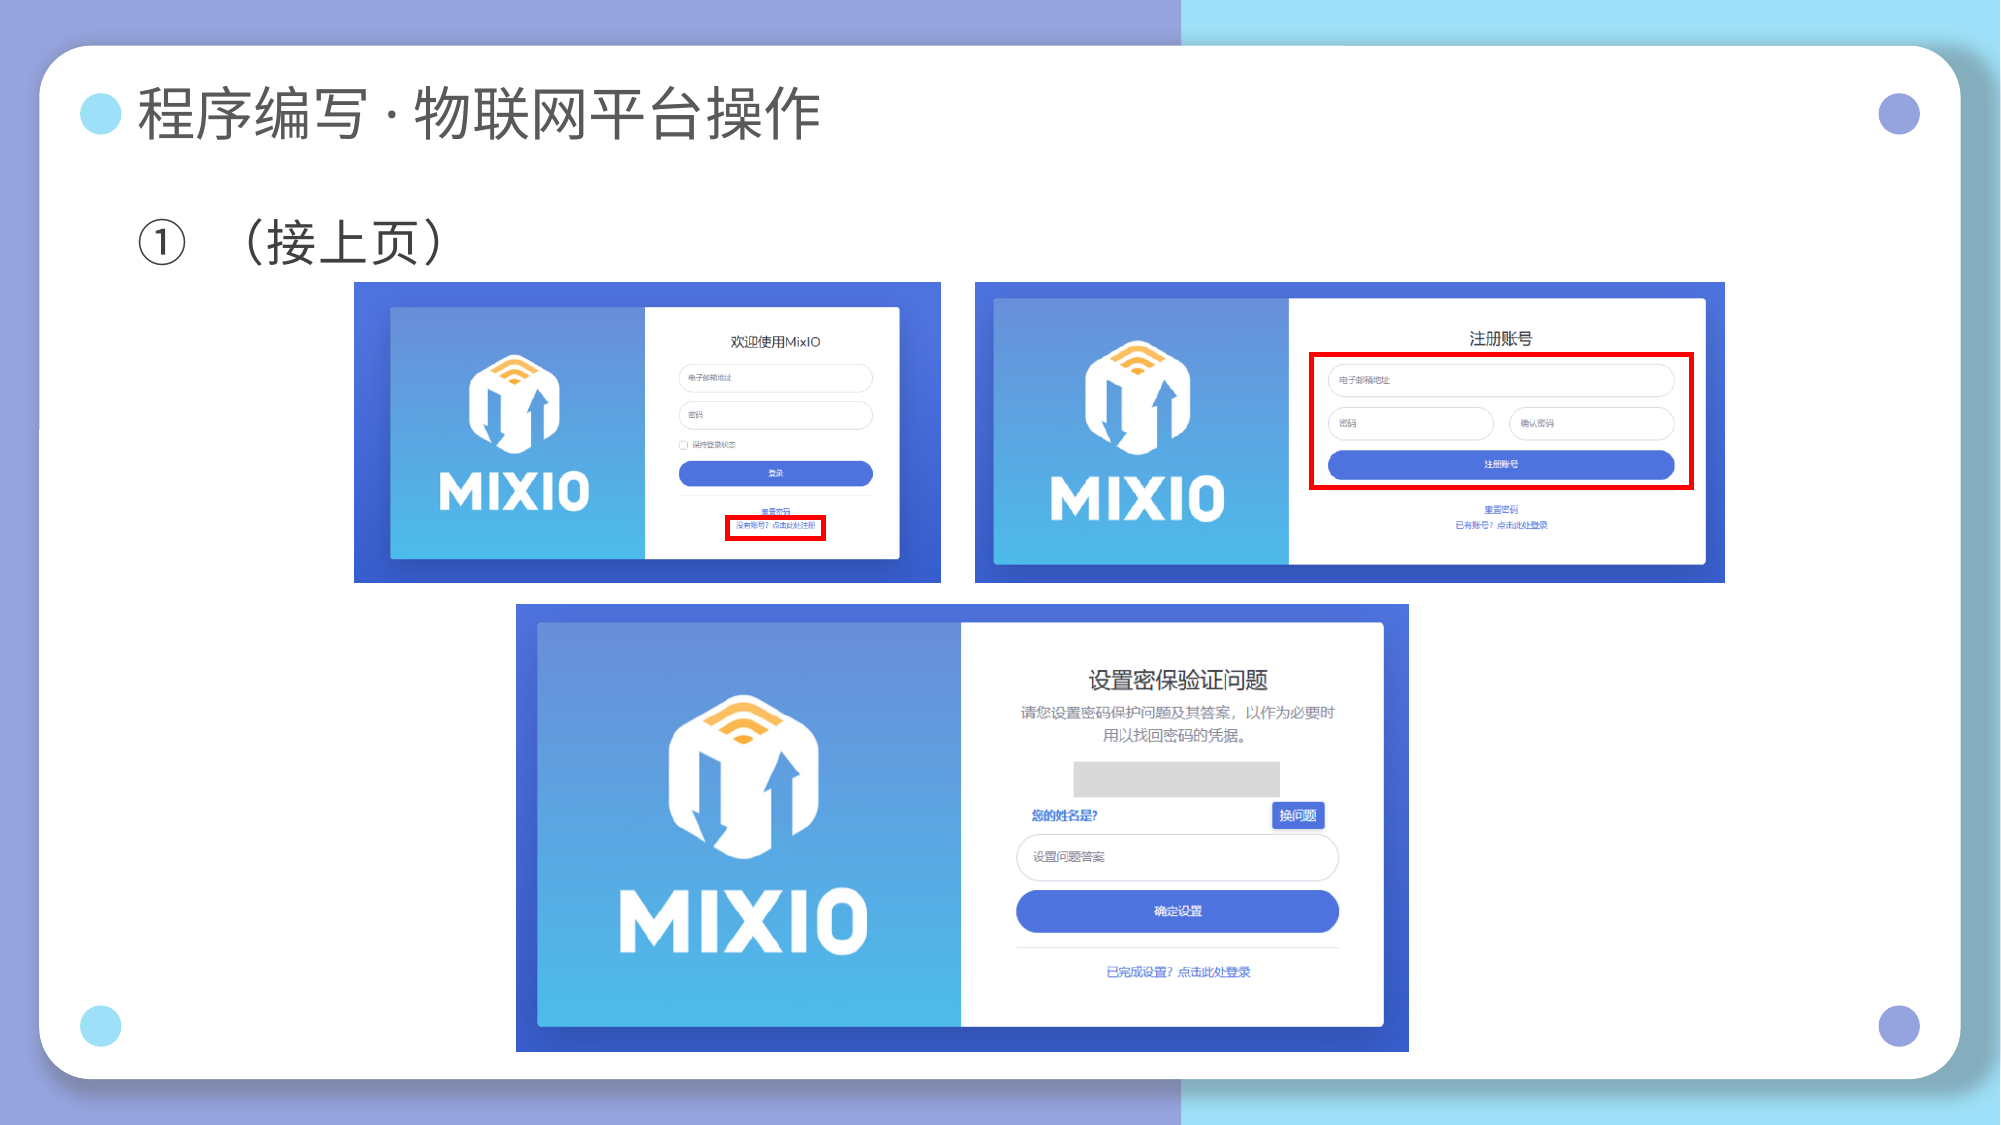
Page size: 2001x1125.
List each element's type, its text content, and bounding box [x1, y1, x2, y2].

title 程序编写·物联网平台操作 [137, 77, 976, 157]
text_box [516, 604, 1409, 1052]
picture [354, 282, 941, 583]
list ① （接上页） [137, 185, 1789, 356]
picture [975, 282, 1725, 583]
